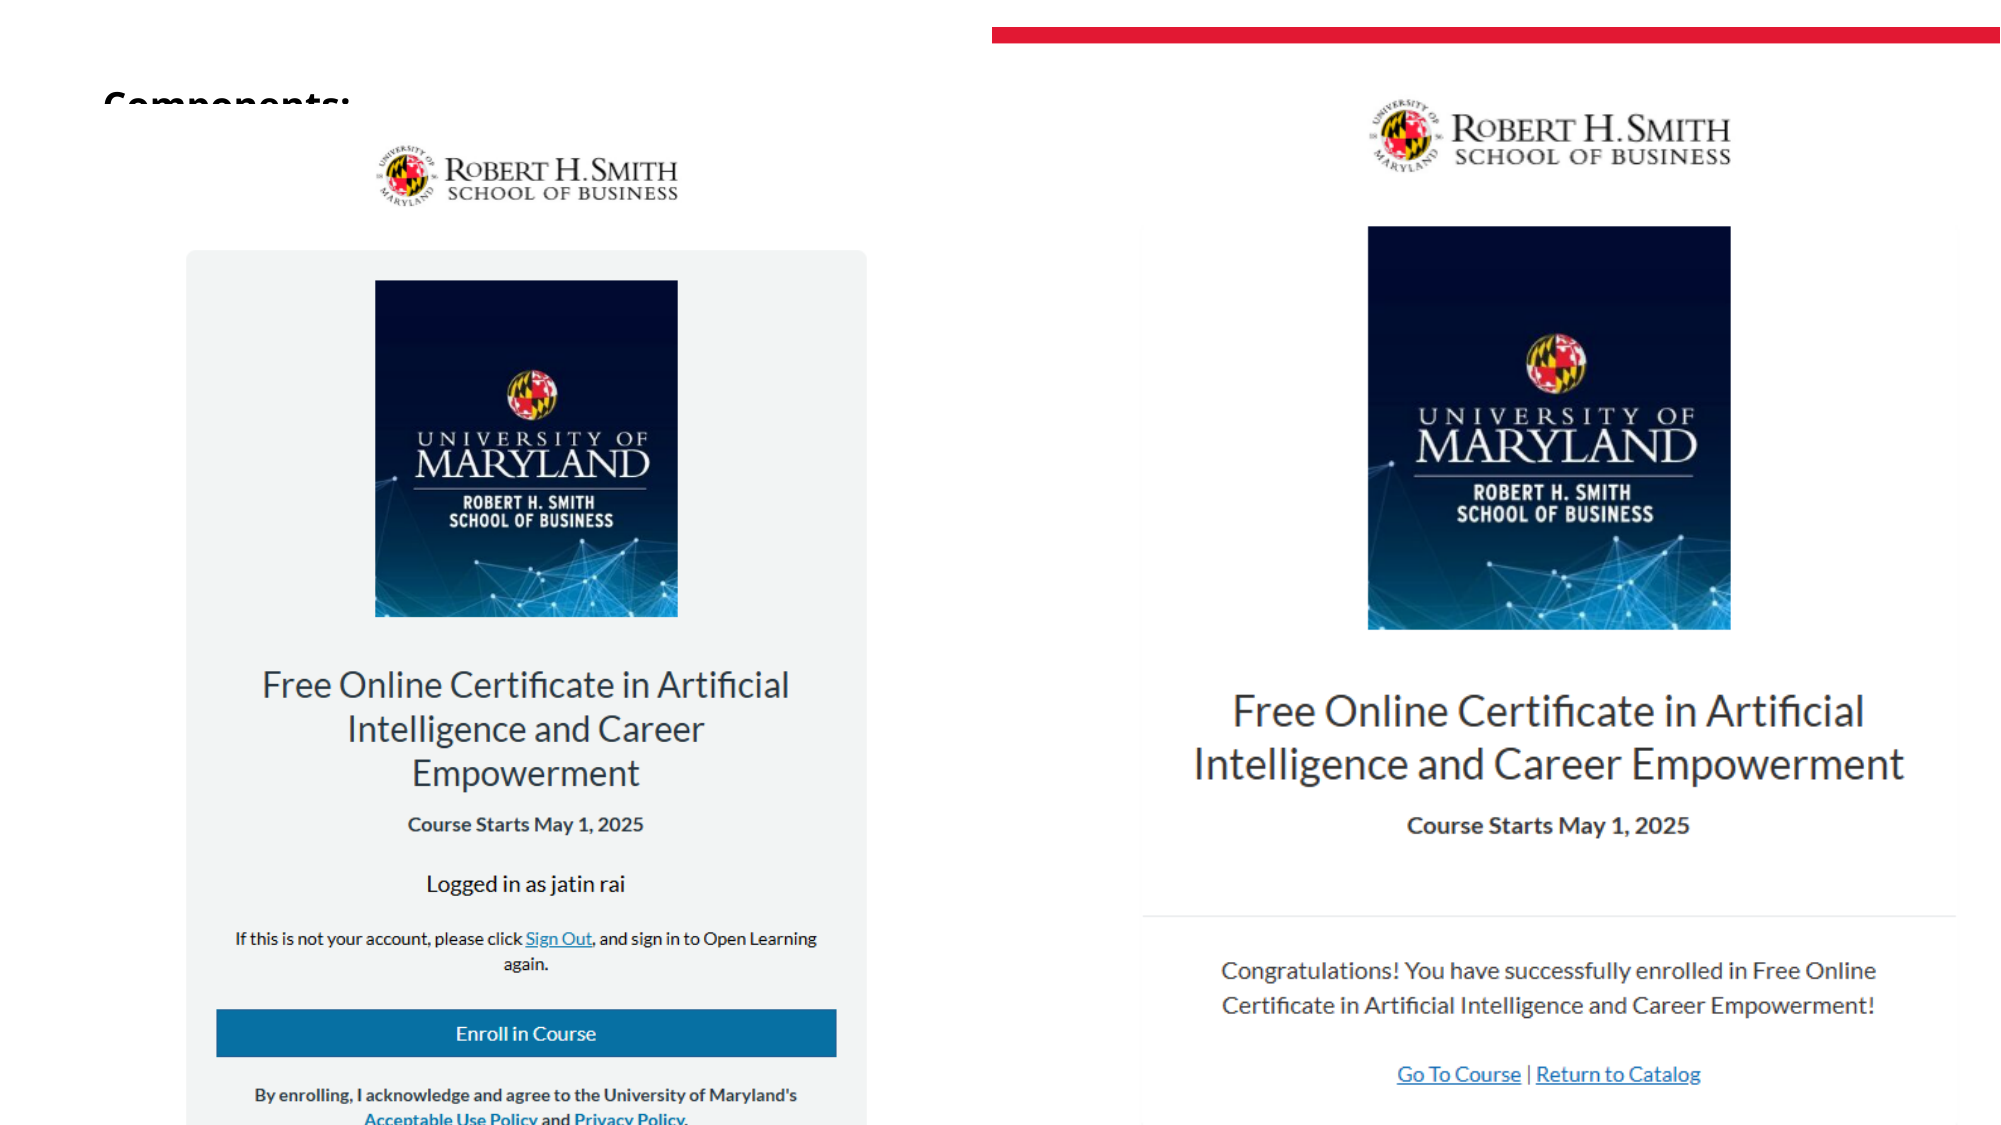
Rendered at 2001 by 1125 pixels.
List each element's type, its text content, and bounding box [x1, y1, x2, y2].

picture [87, 104, 964, 1125]
picture [992, 27, 2000, 1125]
text_box Components: [87, 74, 992, 360]
